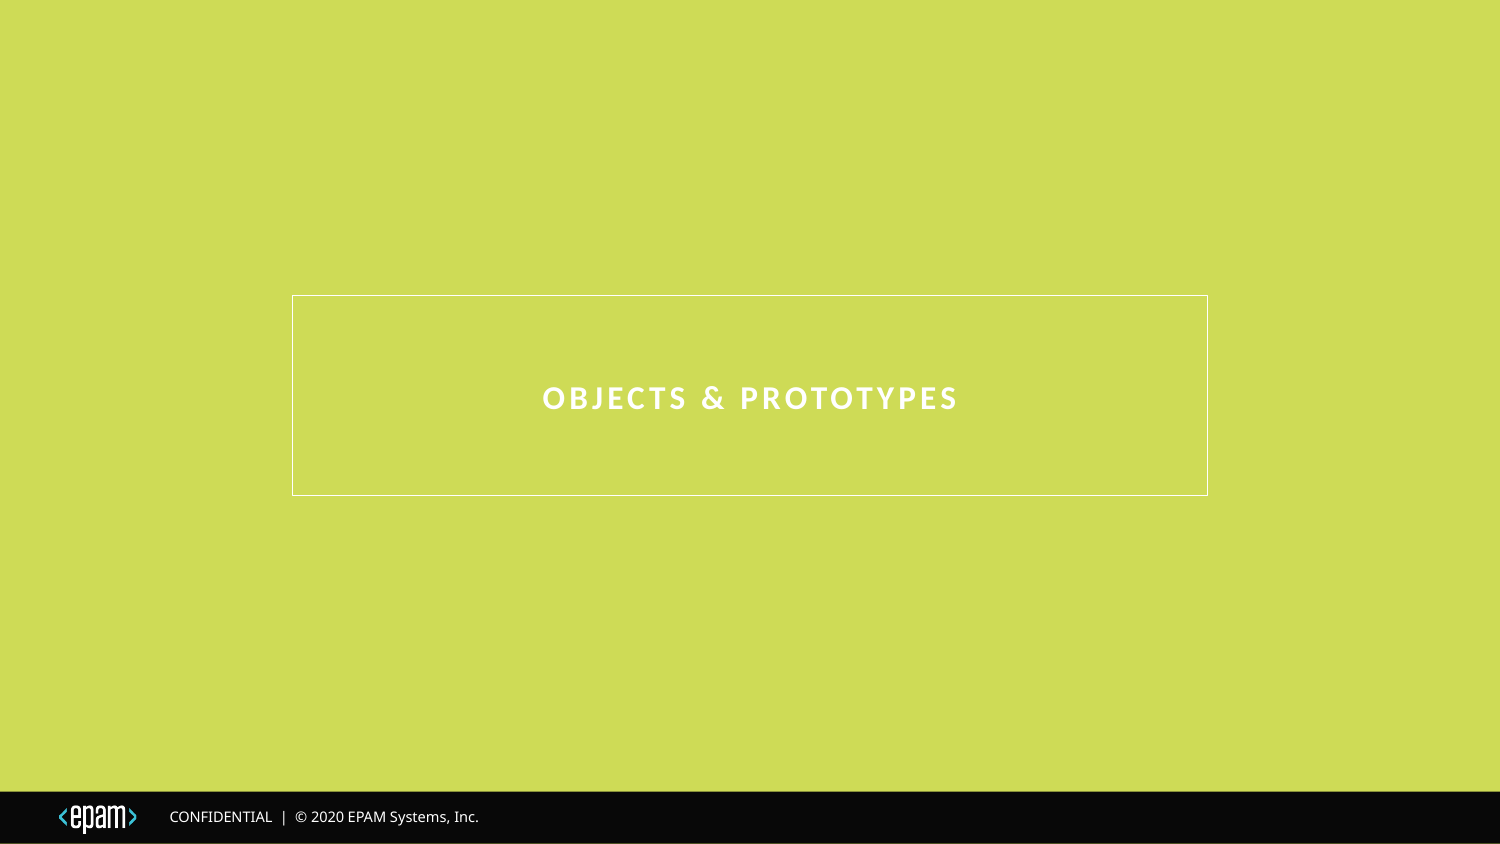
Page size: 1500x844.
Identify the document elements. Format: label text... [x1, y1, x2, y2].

title Objects & prototypes [292, 295, 1208, 496]
